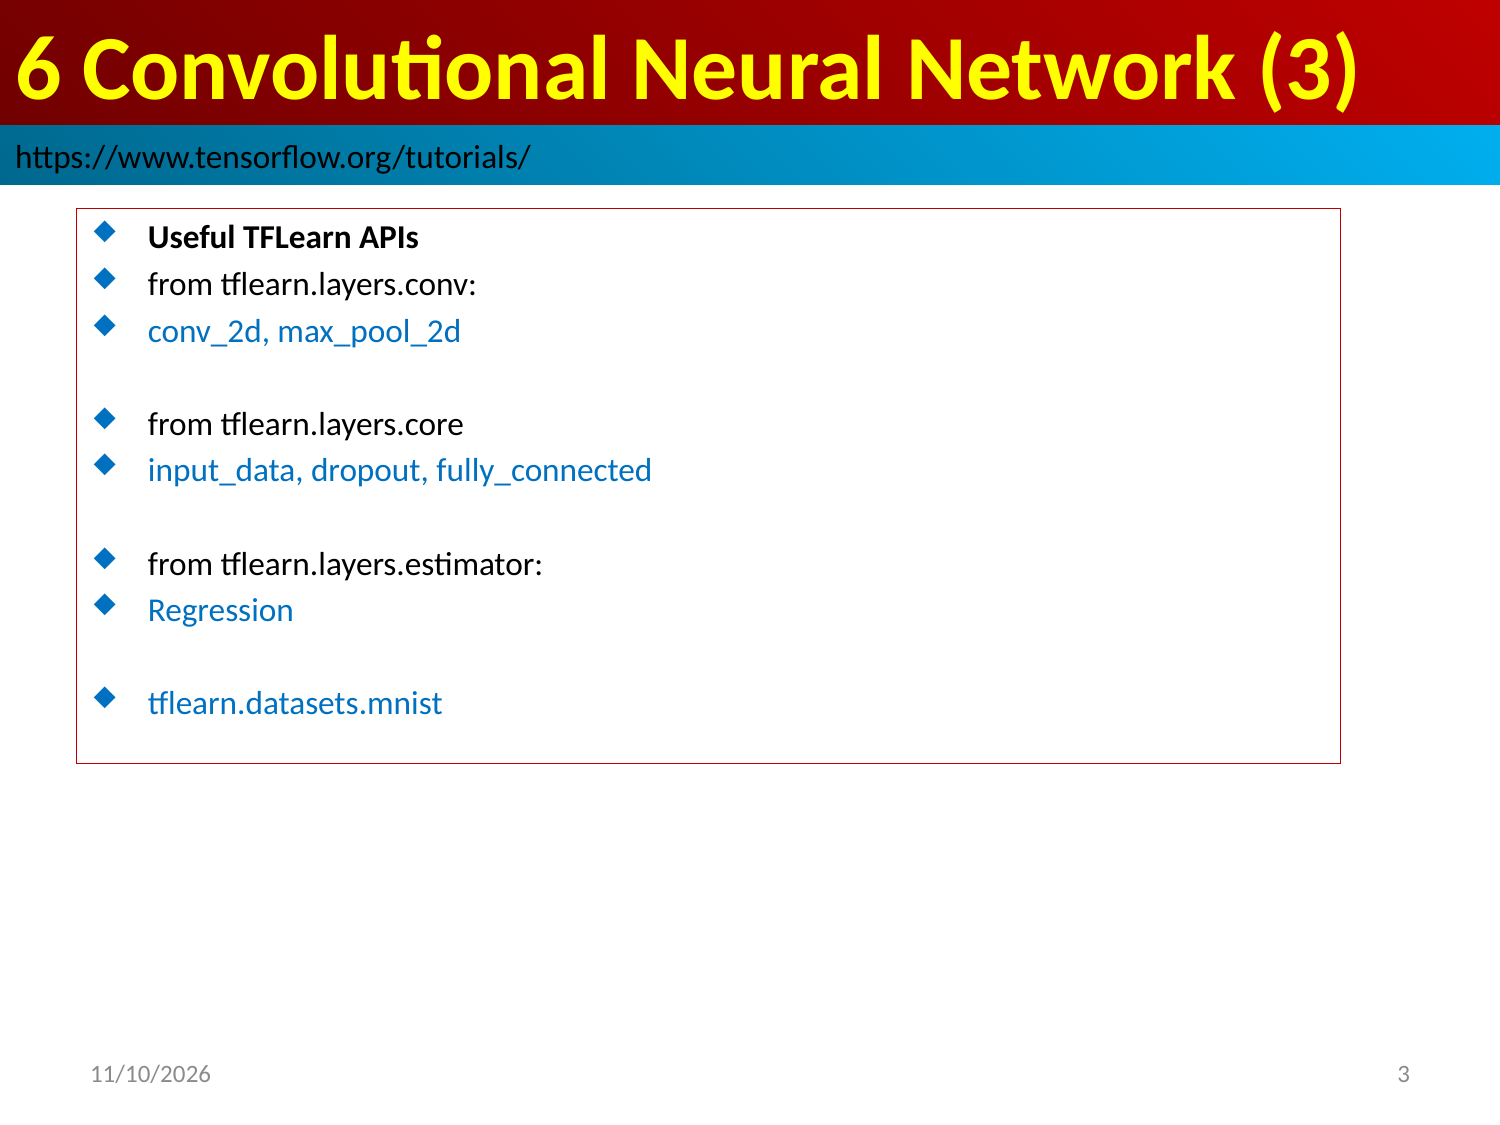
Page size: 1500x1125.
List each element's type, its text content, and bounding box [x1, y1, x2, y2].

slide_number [75, 1042, 425, 1103]
subtitle Useful TFLearn APIs from tflearn.layers.conv: conv_2d, max_pool_2d from tflearn.layers.core input_data, dropout, fully_connected from tflearn.layers.estimator: Regression tflearn.datasets.mnist [76, 208, 1341, 764]
title 6 Convolutional Neural Network (3) [0, 0, 1500, 125]
text_box https://www.tensorflow.org/tutorials/ [0, 125, 1500, 185]
slide_number 3 [1074, 1042, 1425, 1103]
